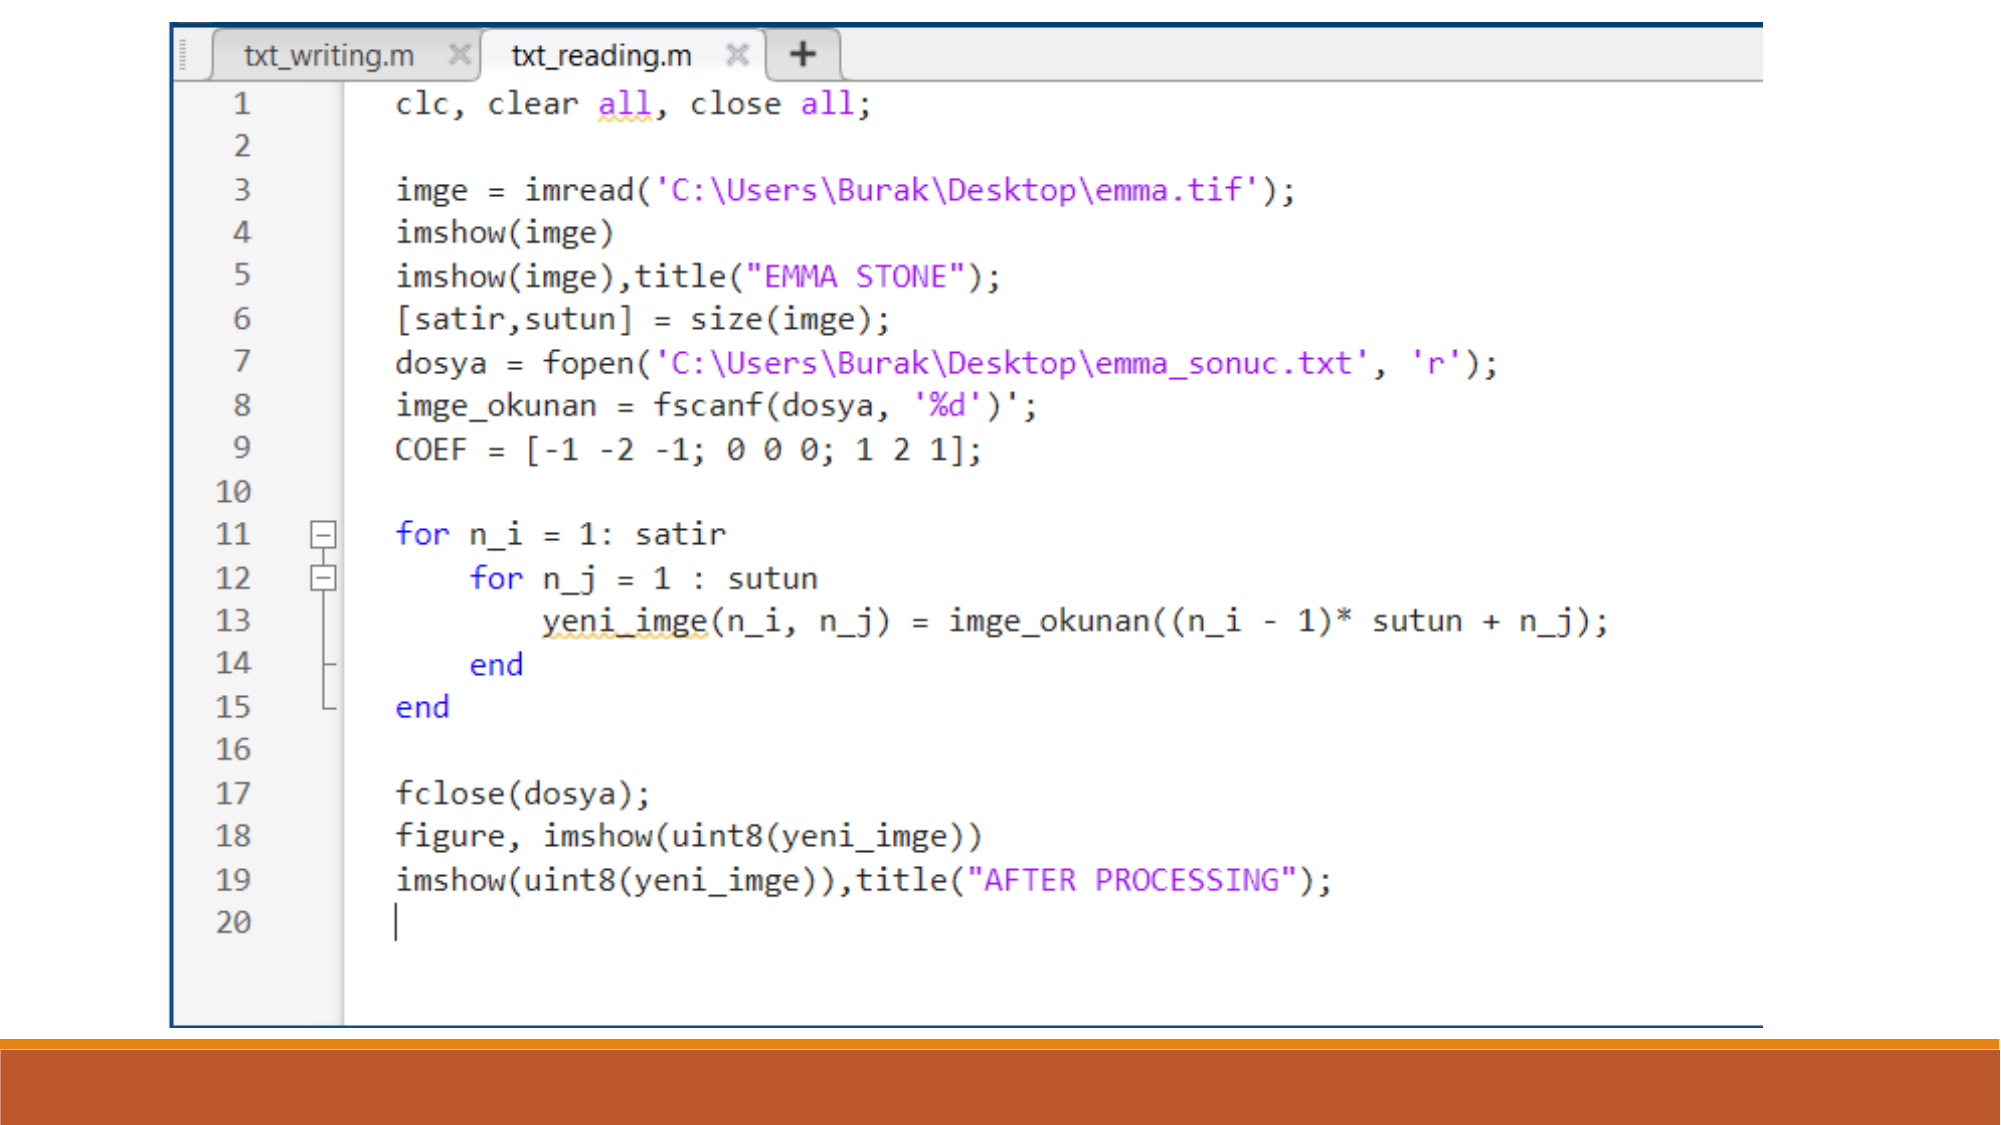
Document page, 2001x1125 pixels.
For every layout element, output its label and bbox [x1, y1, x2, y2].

picture [168, 22, 1764, 1029]
